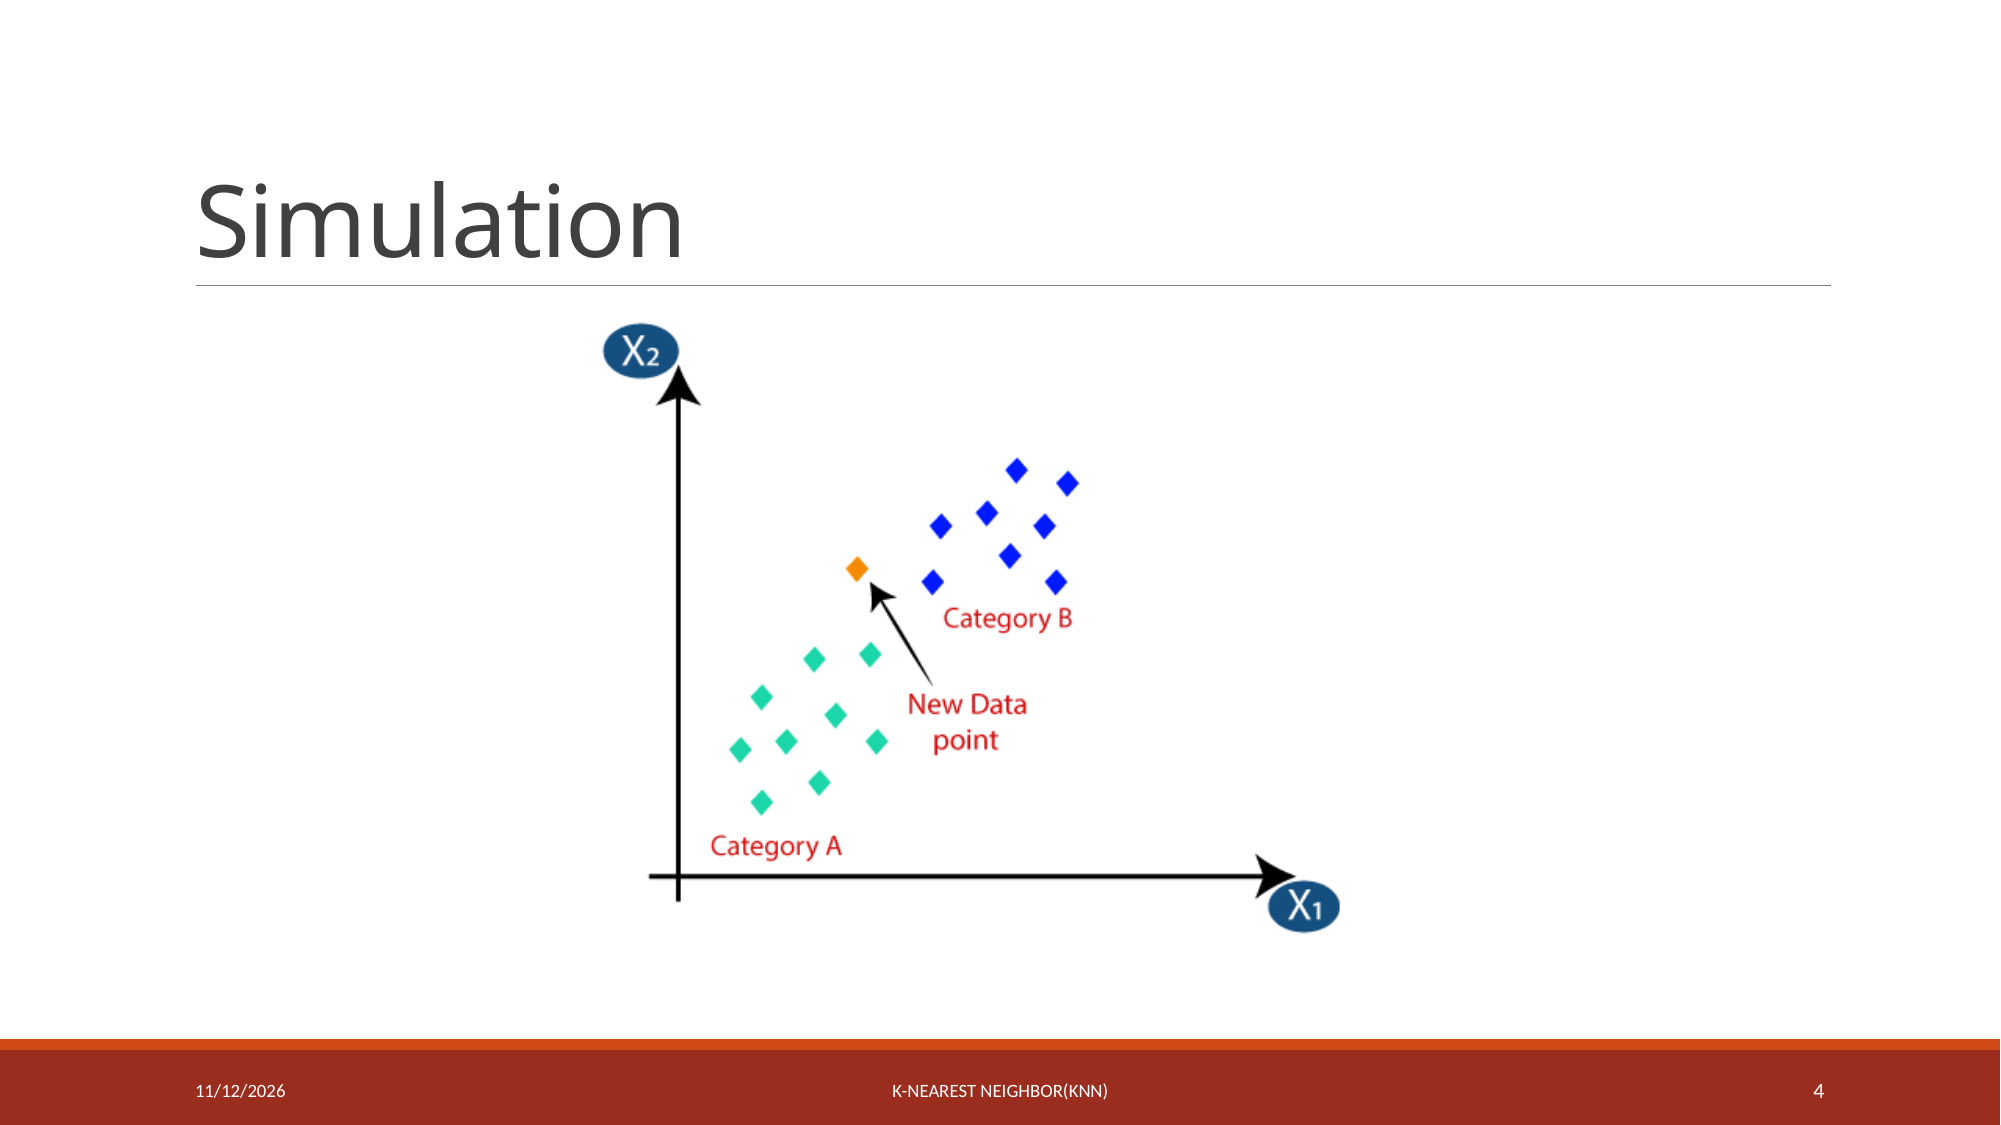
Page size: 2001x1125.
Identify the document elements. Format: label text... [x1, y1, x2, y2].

title Simulation [180, 47, 1830, 285]
footer K-Nearest Neighbor(KNN) [604, 1059, 1396, 1120]
slide_number 4 [1624, 1059, 1840, 1120]
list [573, 308, 1437, 957]
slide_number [180, 1059, 586, 1120]
